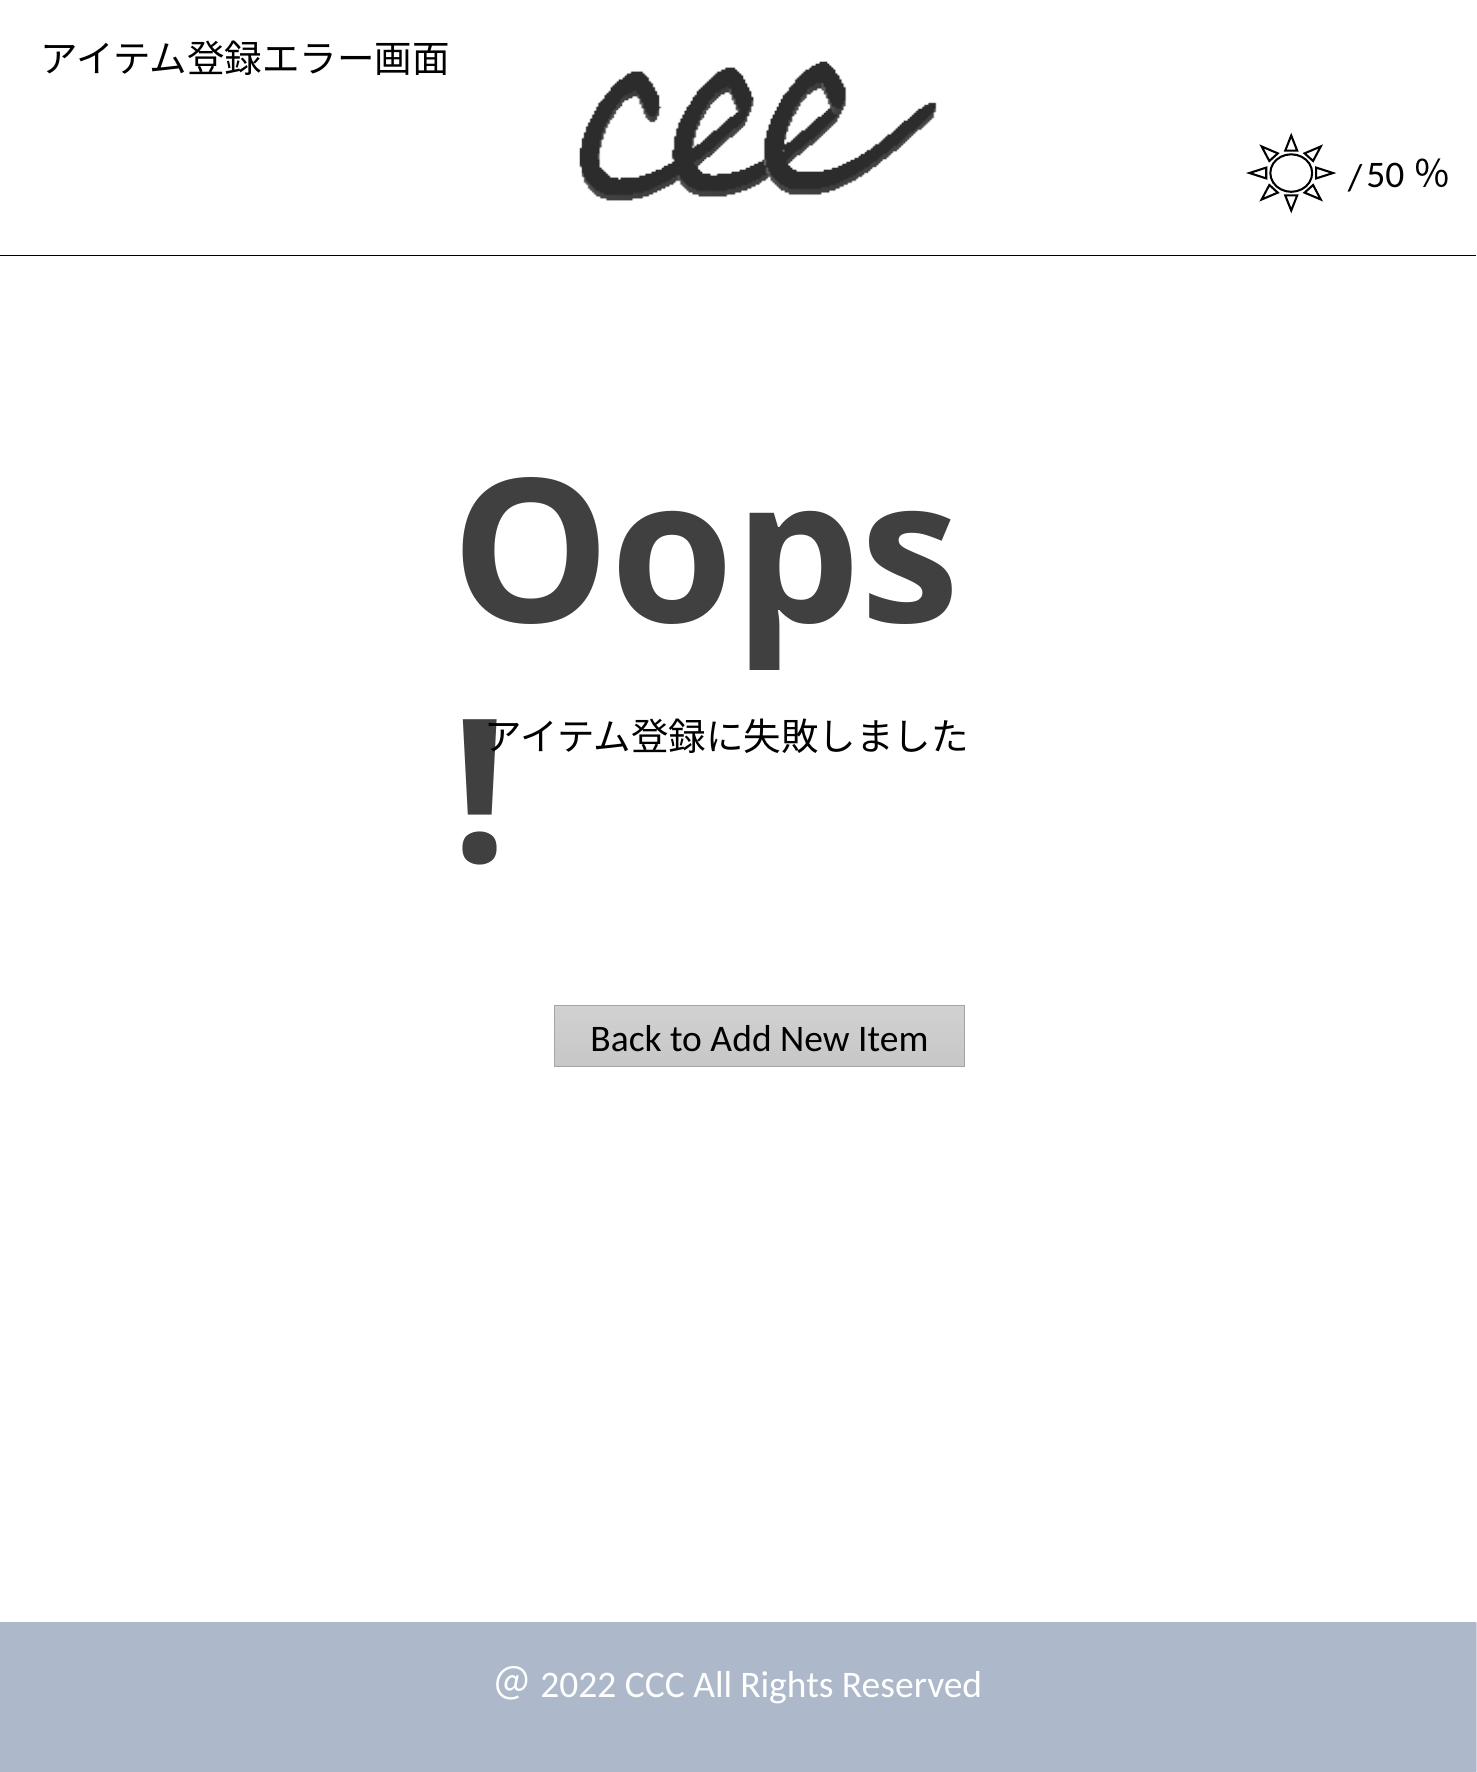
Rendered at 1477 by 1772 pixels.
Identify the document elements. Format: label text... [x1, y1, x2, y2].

text_box アイテム登録に失敗しました [469, 705, 1014, 765]
text_box [0, 1622, 1477, 1772]
text_box [1246, 166, 1268, 180]
text_box アイテム登録エラー画面 [25, 27, 375, 88]
text_box [1315, 166, 1333, 180]
text_box / [1333, 145, 1405, 206]
text_box [1283, 194, 1299, 214]
text_box [1283, 132, 1299, 152]
text_box 50％ [1351, 142, 1477, 203]
text_box [1259, 144, 1324, 202]
text_box Oops! [436, 415, 1023, 911]
text_box ＠2022 CCC All Rights Reserved [479, 1652, 1158, 1713]
text_box Back to Add New Item [554, 1005, 965, 1067]
picture [375, 3, 1109, 268]
